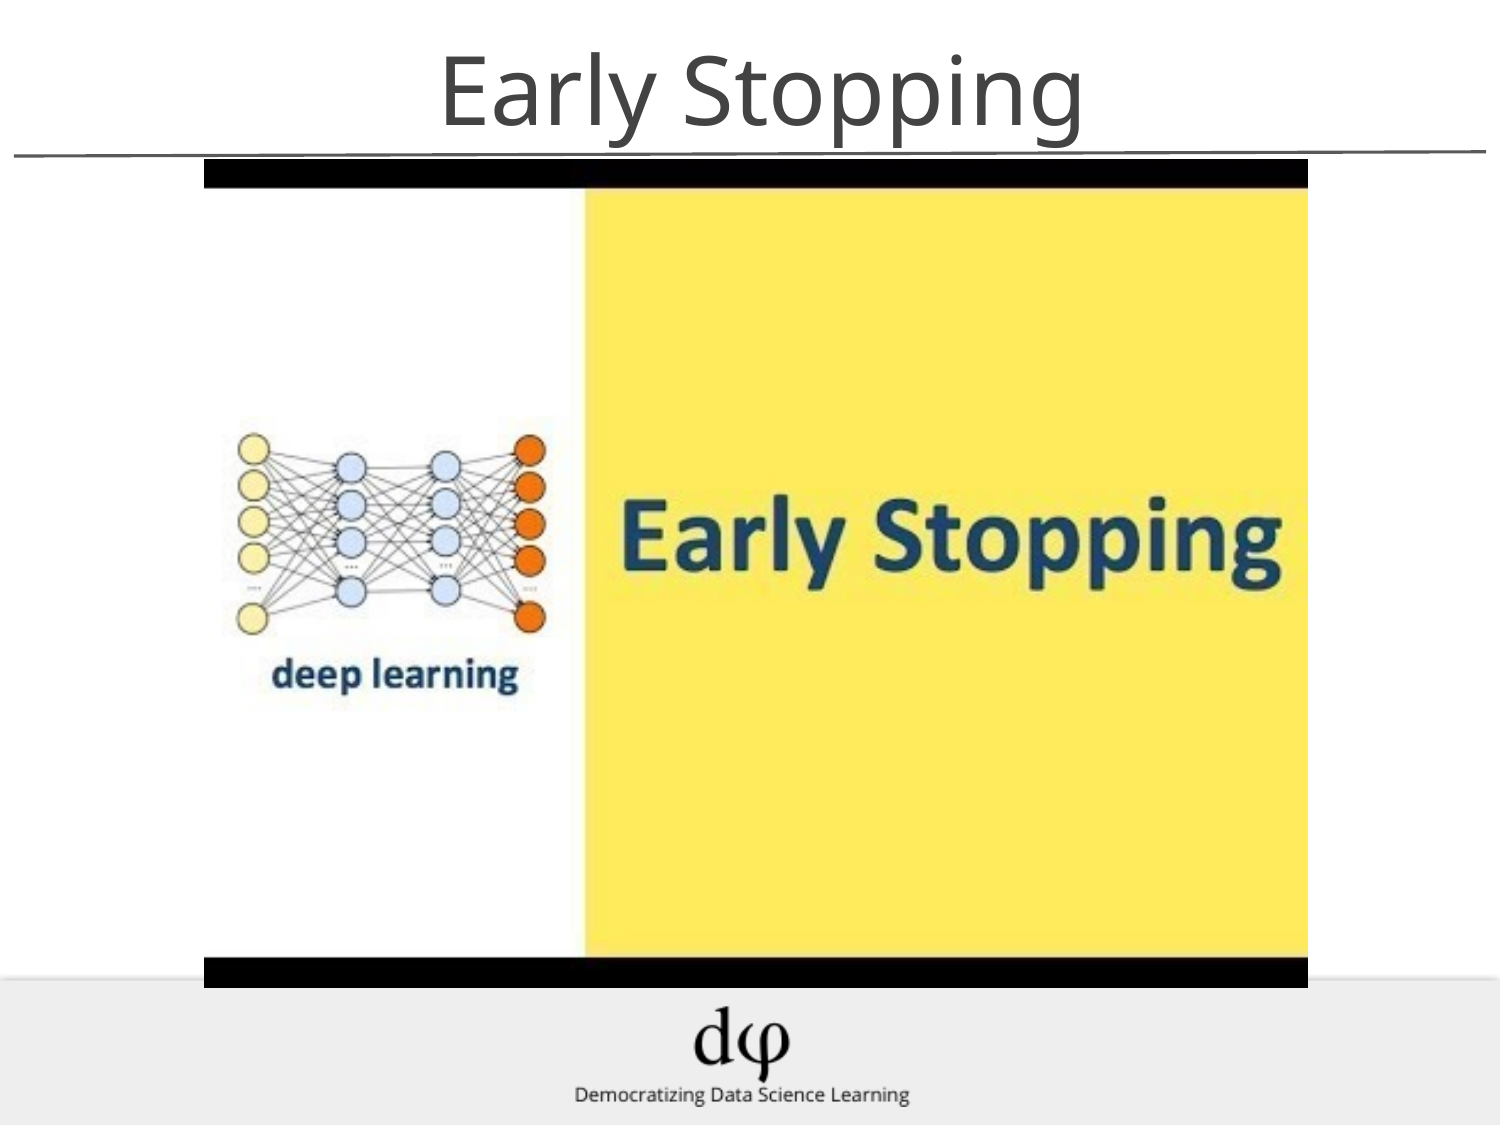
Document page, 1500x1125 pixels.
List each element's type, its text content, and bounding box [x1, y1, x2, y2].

text_box Early Stopping [39, 27, 1487, 151]
picture [204, 159, 1309, 988]
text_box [0, 980, 1500, 1125]
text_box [13, 151, 1487, 157]
